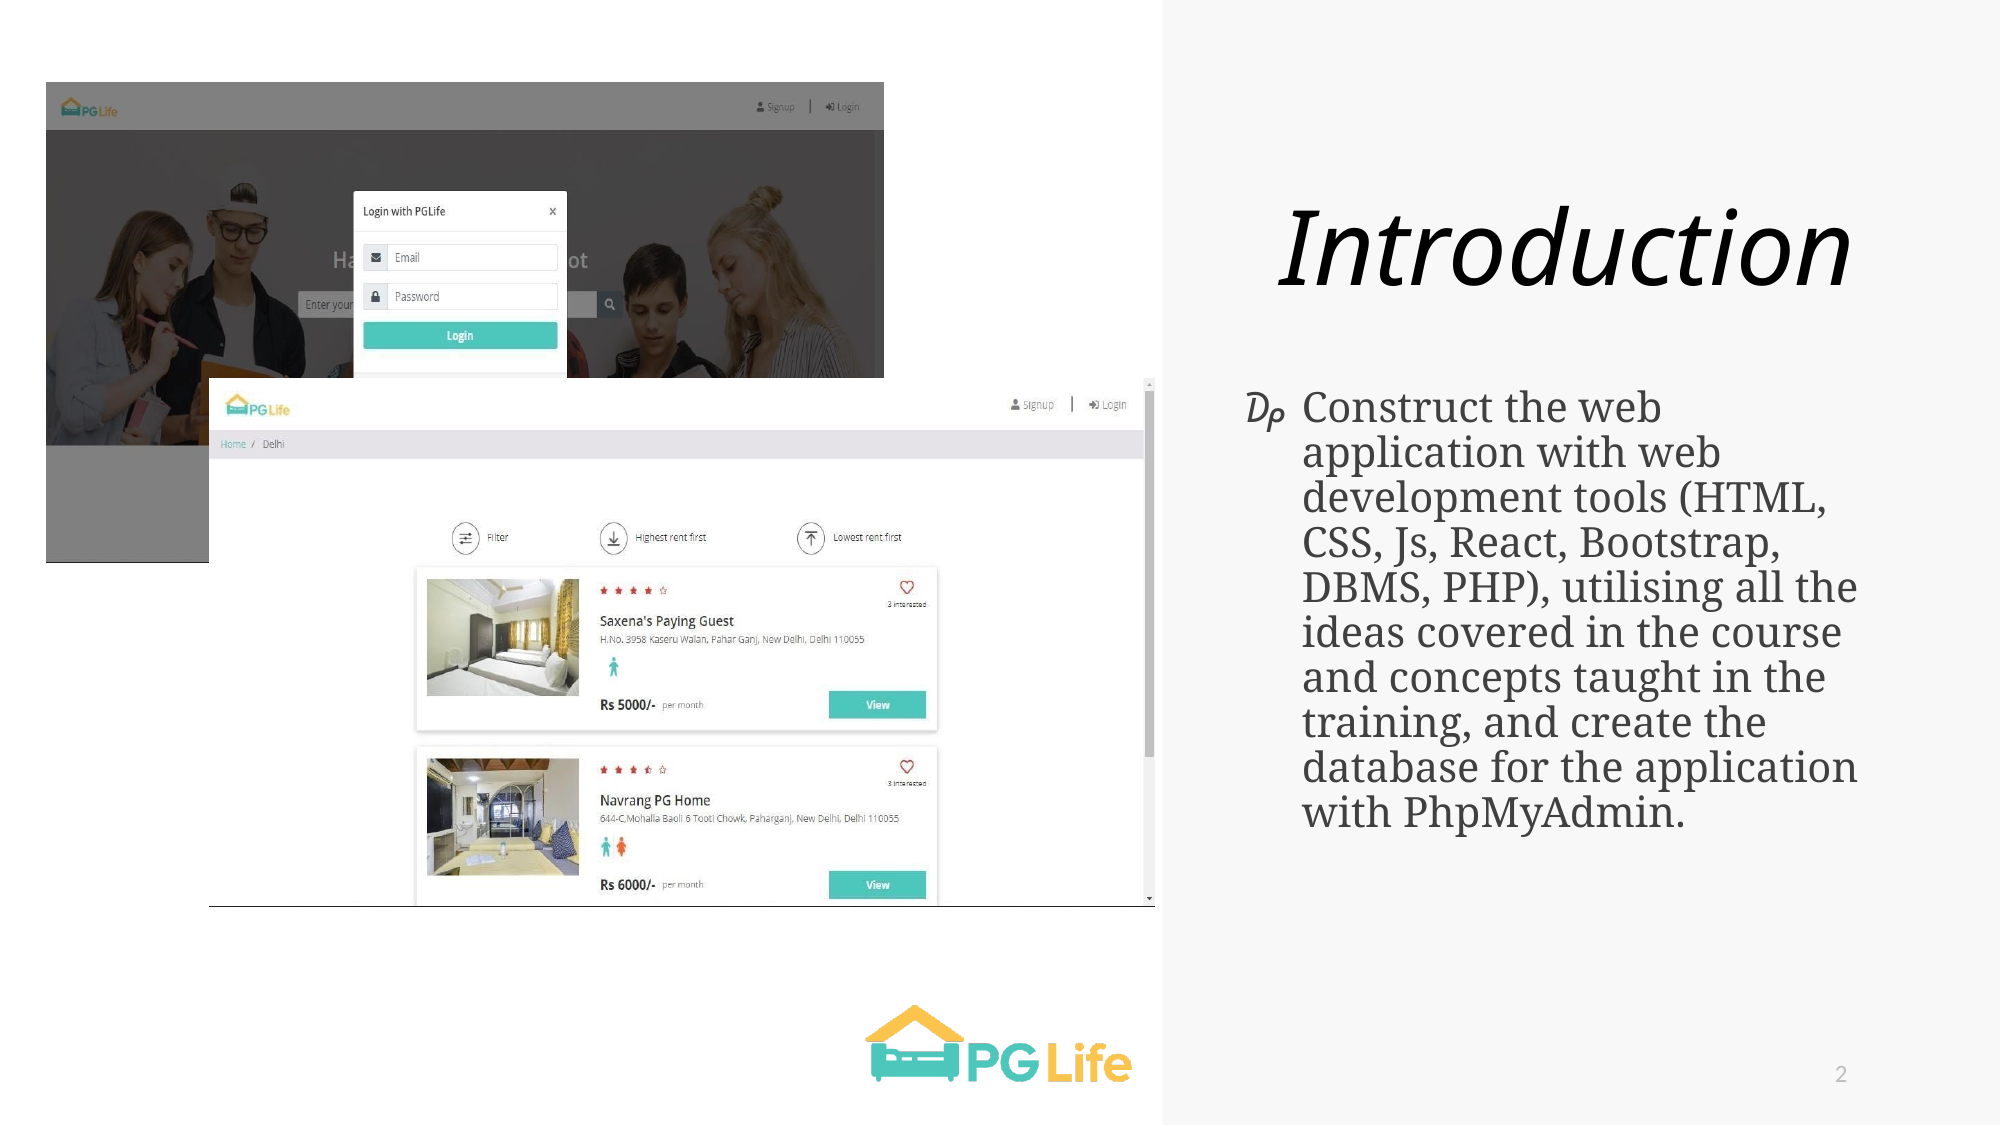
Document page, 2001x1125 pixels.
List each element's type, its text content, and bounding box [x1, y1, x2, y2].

picture [46, 82, 1155, 907]
title Introduction [1162, 0, 2000, 1125]
picture [845, 983, 1155, 1098]
subtitle Construct the web application with web development tools (HTML, CSS, Js, React, Bootstrap, DBMS, PHP), utilising all the ideas covered in the course and concepts taught in the training, and create the database for the application with PhpMyAdmin. [1230, 378, 1896, 1010]
slide_number 2 [1412, 1042, 1863, 1103]
